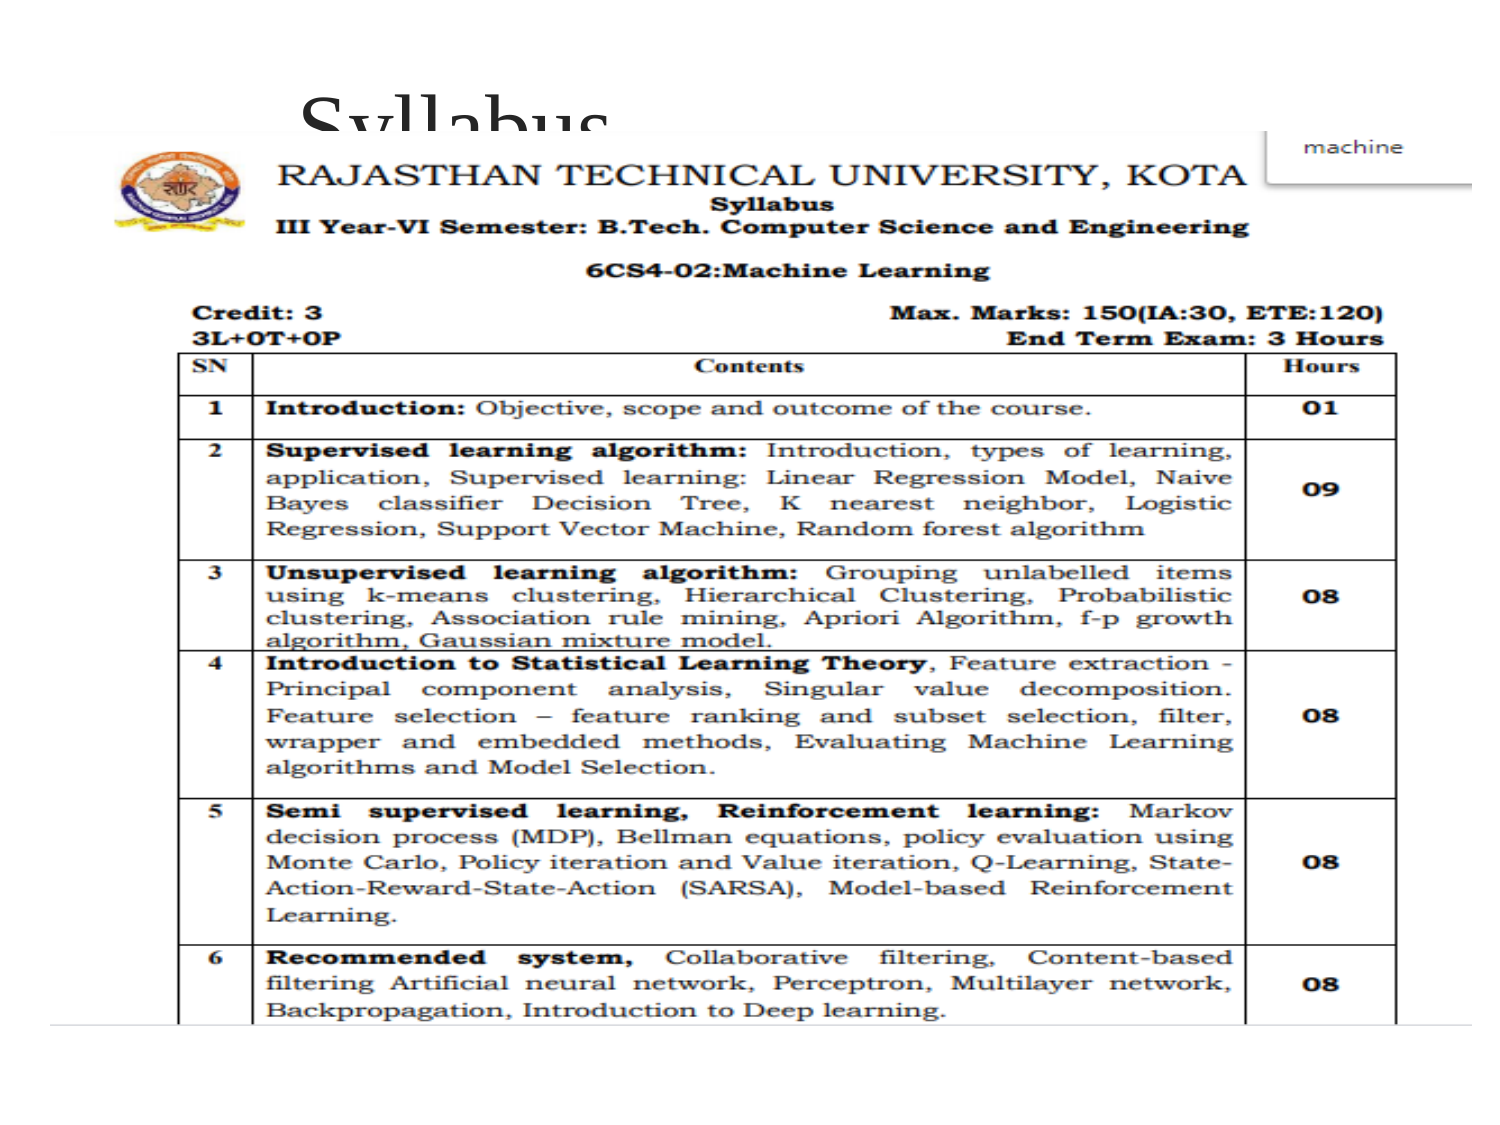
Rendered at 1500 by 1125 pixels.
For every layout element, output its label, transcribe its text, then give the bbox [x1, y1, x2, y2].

picture [49, 131, 1472, 1026]
title Syllabus [297, 67, 1203, 130]
